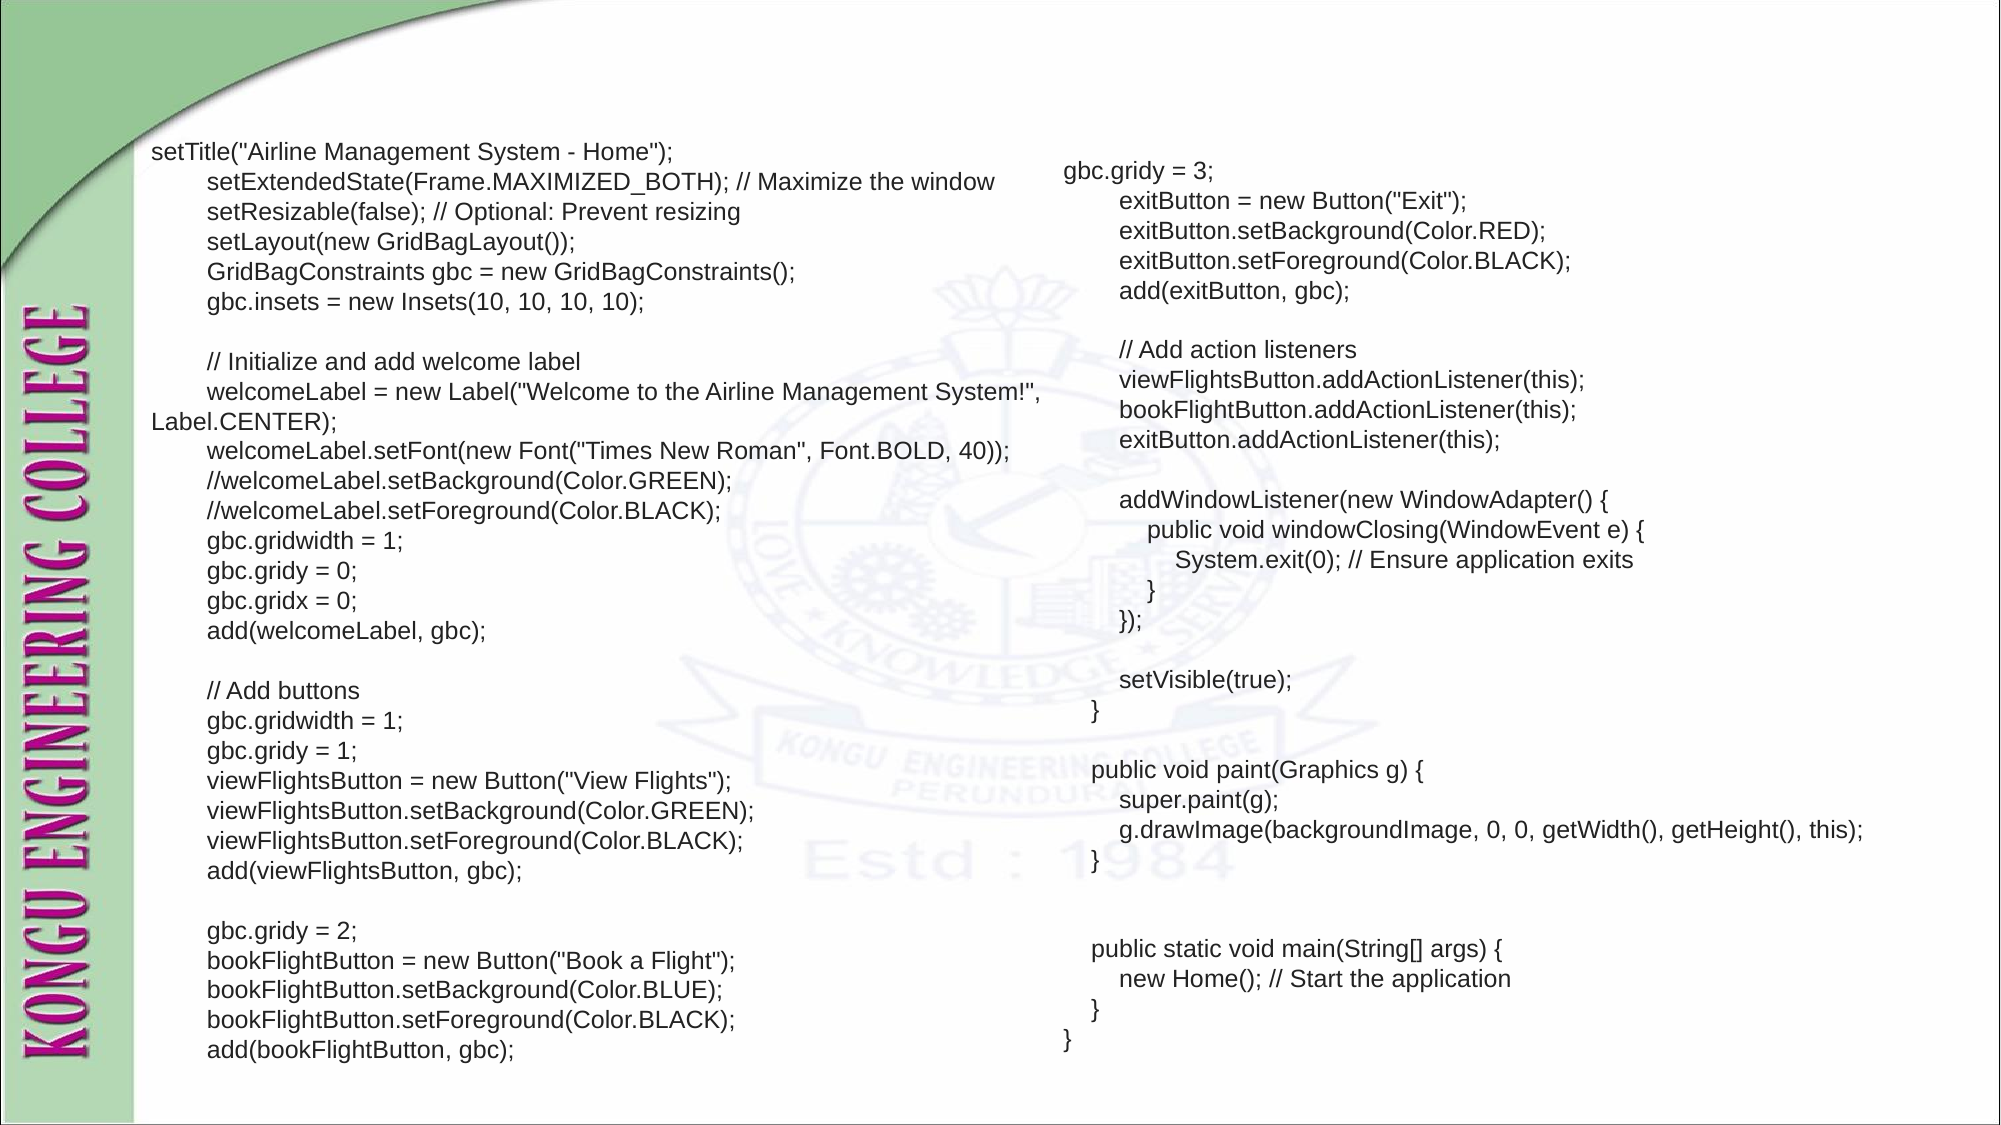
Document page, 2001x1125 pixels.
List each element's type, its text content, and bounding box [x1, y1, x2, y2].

picture [0, 0, 2001, 1125]
text_box gbc.gridy = 3; exitButton = new Button("Exit"); exitButton.setBackground(Color.RED); exitButton.setForeground(Color.BLACK); add(exitButton, gbc); // Add action listeners viewFlightsButton.addActionListener(this); bookFlightButton.addActionListener(this); exitButton.addActionListener(this); addWindowListener(new WindowAdapter() { public void windowClosing(WindowEvent e) { System.exit(0); // Ensure application exits } }); setVisible(true); } public void paint(Graphics g) { super.paint(g); g.drawImage(backgroundImage, 0, 0, getWidth(), getHeight(), this); } public static void main(String[] args) { new Home(); // Start the application } } [1048, 146, 2000, 1091]
text_box setTitle("Airline Management System - Home"); setExtendedState(Frame.MAXIMIZED_BOTH); // Maximize the window setResizable(false); // Optional: Prevent resizing setLayout(new GridBagLayout()); GridBagConstraints gbc = new GridBagConstraints(); gbc.insets = new Insets(10, 10, 10, 10); // Initialize and add welcome label welcomeLabel = new Label("Welcome to the Airline Management System!", Label.CENTER); welcomeLabel.setFont(new Font("Times New Roman", Font.BOLD, 40)); //welcomeLabel.setBackground(Color.GREEN); //welcomeLabel.setForeground(Color.BLACK); gbc.gridwidth = 1; gbc.gridy = 0; gbc.gridx = 0; add(welcomeLabel, gbc); // Add buttons gbc.gridwidth = 1; gbc.gridy = 1; viewFlightsButton = new Button("View Flights"); viewFlightsButton.setBackground(Color.GREEN); viewFlightsButton.setForeground(Color.BLACK); add(viewFlightsButton, gbc); gbc.gridy = 2; bookFlightButton = new Button("Book a Flight"); bookFlightButton.setBackground(Color.BLUE); bookFlightButton.setForeground(Color.BLACK); add(bookFlightButton, gbc); [135, 128, 1179, 1125]
